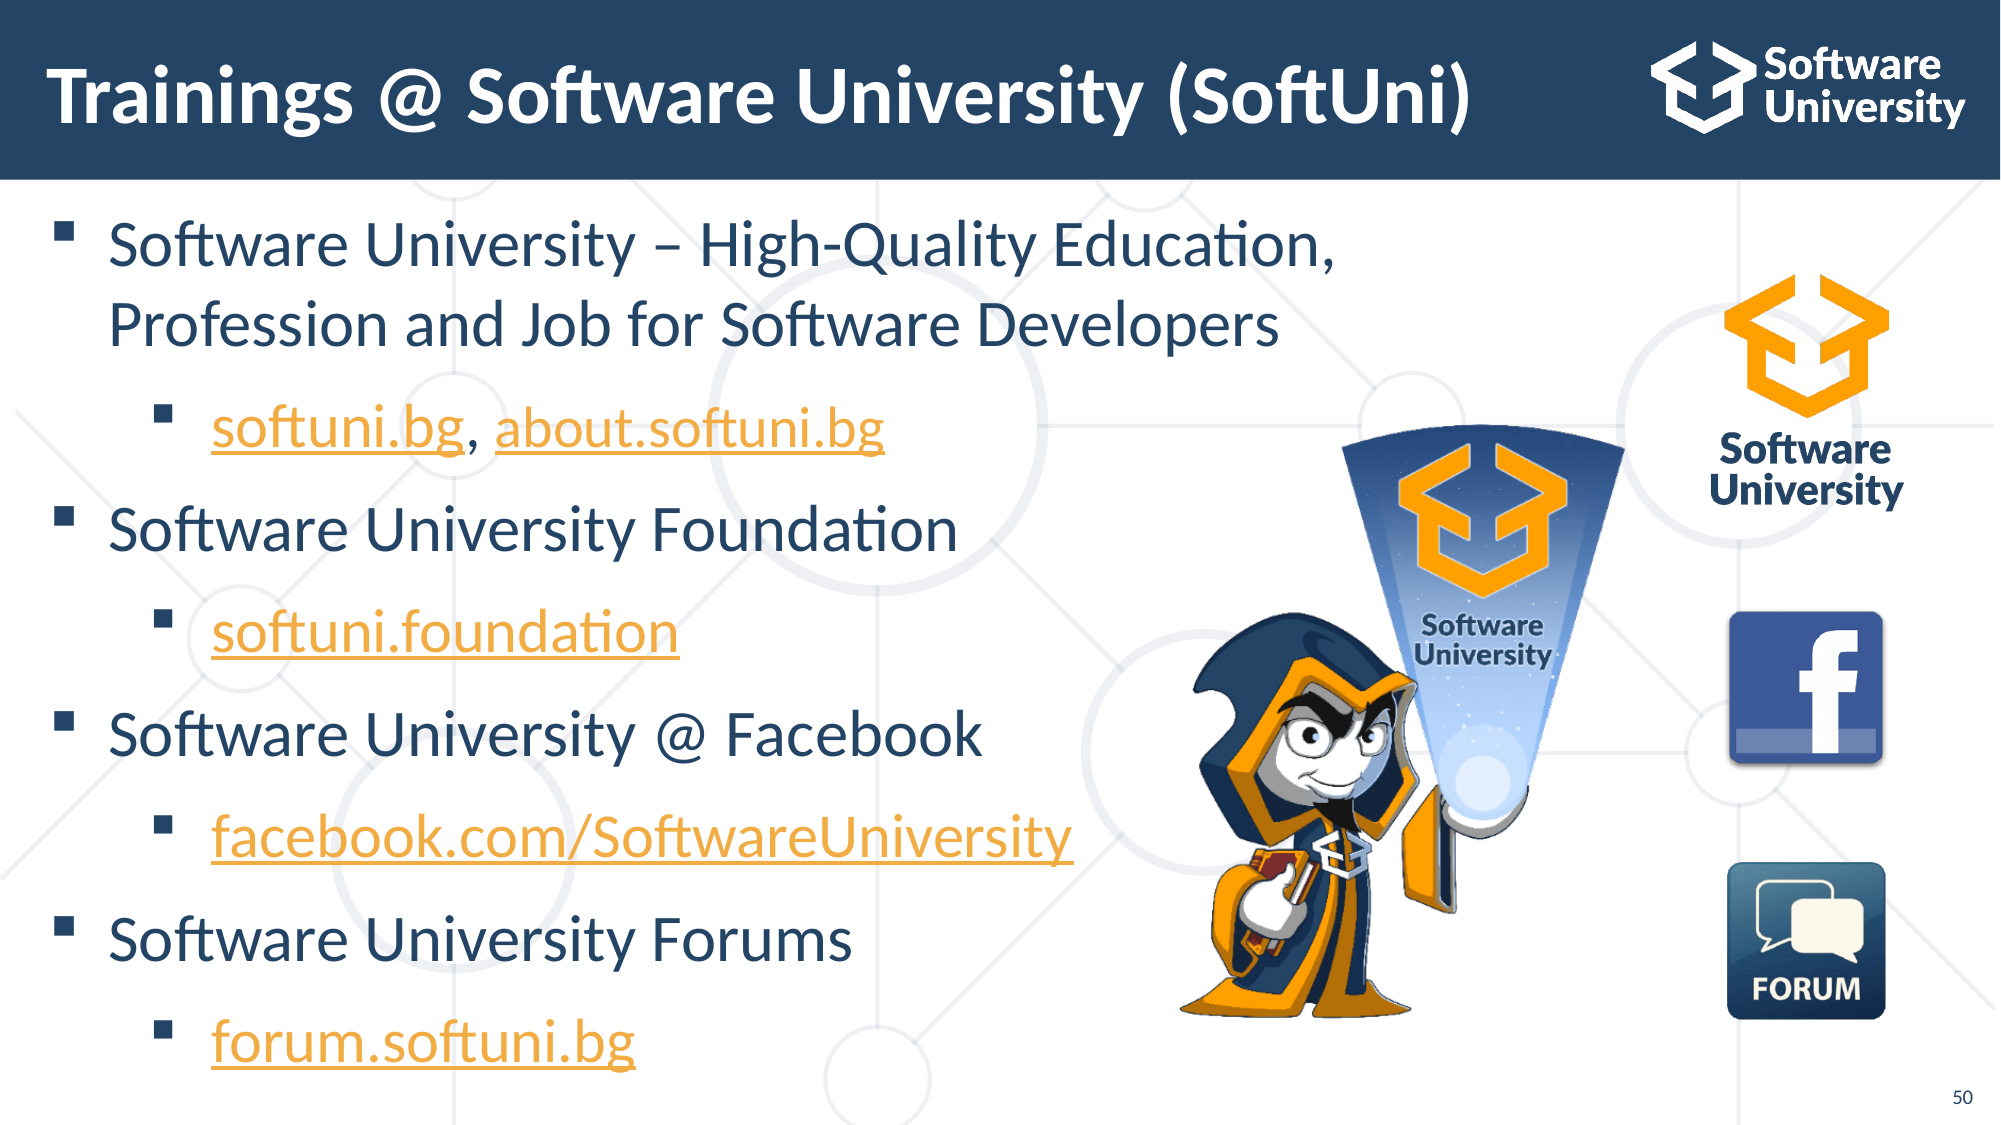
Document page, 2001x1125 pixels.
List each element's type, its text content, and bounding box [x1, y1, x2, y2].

list Software University – High-Quality Education, Profession and Job for Software Developers softuni.bg, about.softuni.bg Software University Foundation softuni.foundation Software University @ Facebook facebook.com/SoftwareUniversity Software University Forums forum.softuni.bg [31, 193, 1458, 1094]
picture [1651, 41, 1966, 134]
picture [1723, 605, 1889, 773]
picture [1708, 274, 1904, 517]
picture [1726, 861, 1886, 1020]
slide_number 50 [1927, 1067, 1989, 1117]
title Trainings @ Software University (SoftUni) [28, 17, 1627, 163]
picture [1458, 423, 1627, 1020]
